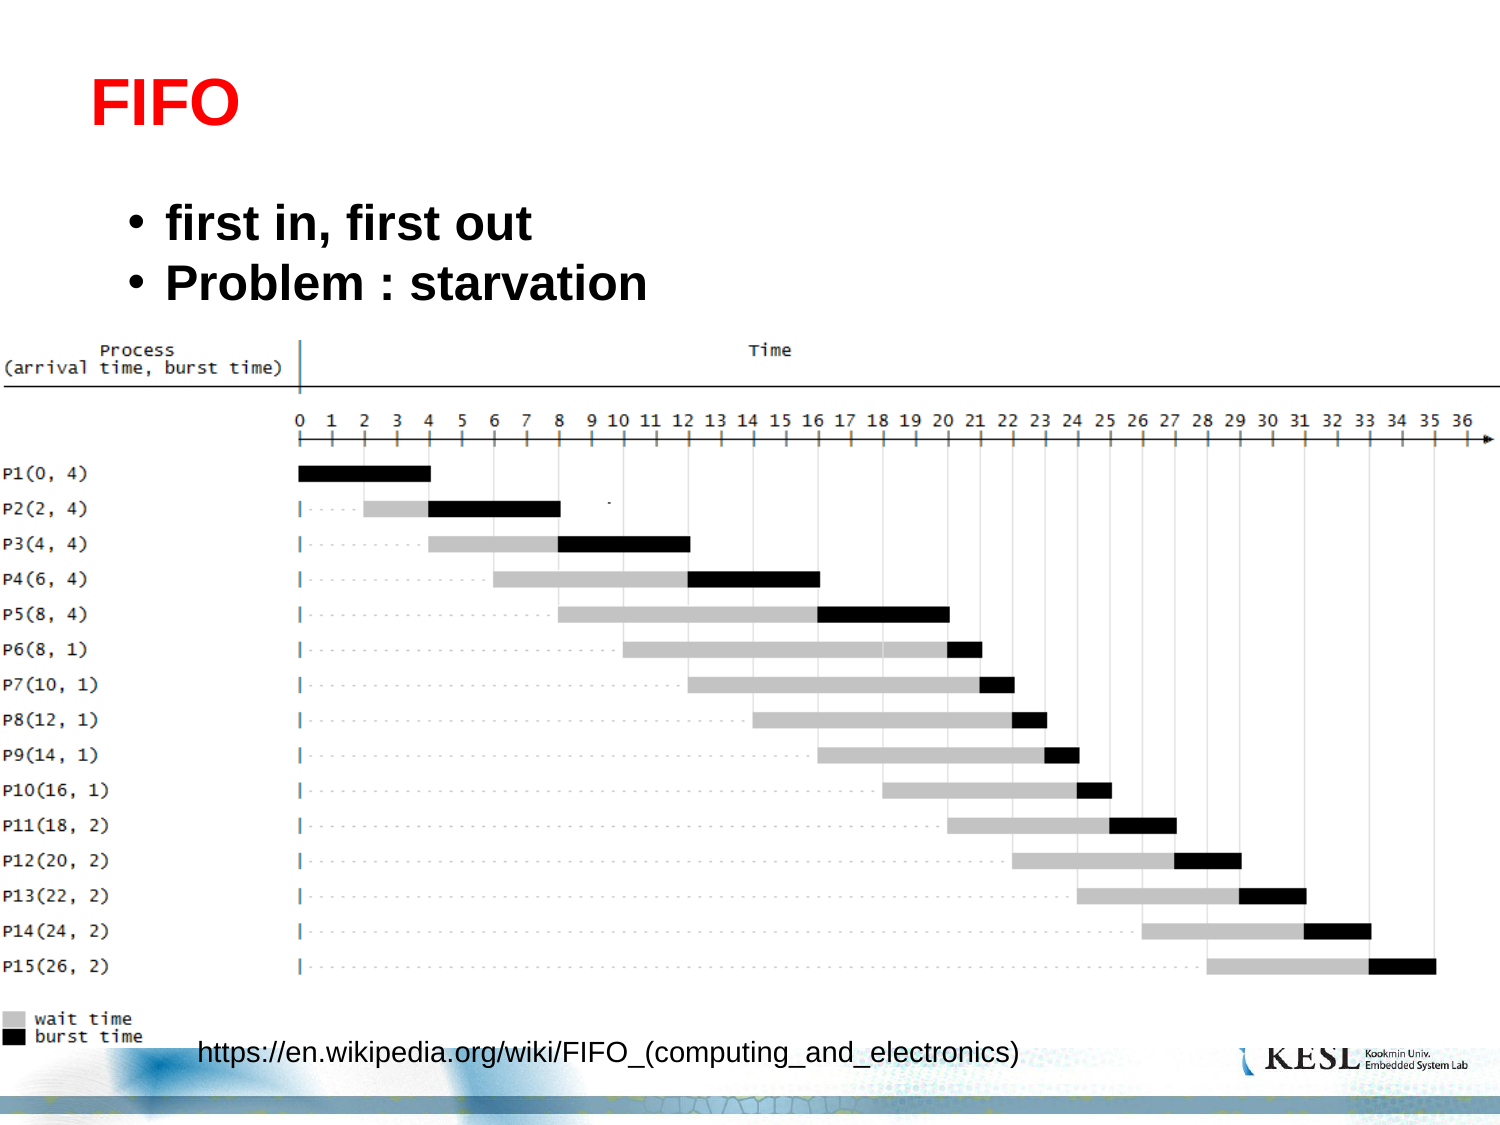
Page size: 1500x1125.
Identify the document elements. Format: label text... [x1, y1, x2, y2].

text_box https://en.wikipedia.org/wiki/FIFO_(computing_and_electronics) [182, 1056, 1465, 1125]
list first in, first out Problem : starvation [75, 175, 1425, 339]
picture [0, 0, 1500, 1125]
title FIFO [75, 45, 1425, 153]
